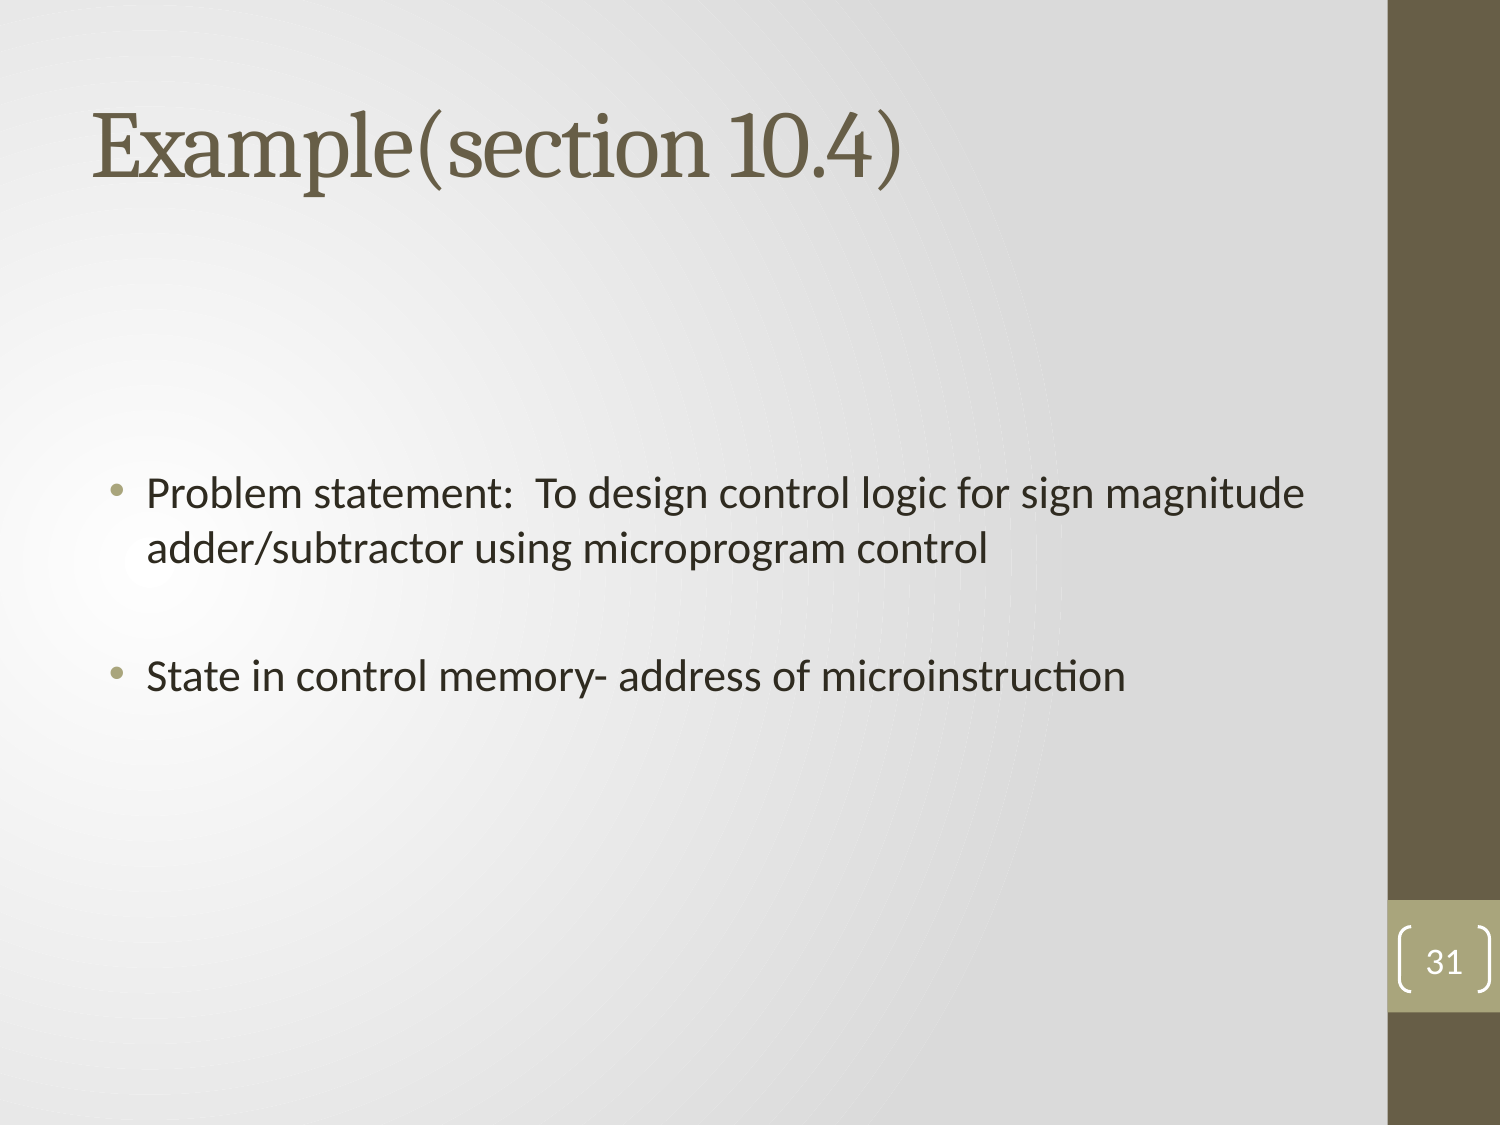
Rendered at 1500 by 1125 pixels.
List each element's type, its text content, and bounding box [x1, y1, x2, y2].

list Problem statement: To design control logic for sign magnitude adder/subtractor using microprogram control State in control memory- address of microinstruction [75, 262, 1325, 1050]
slide_number 31 [1397, 925, 1492, 994]
title Example(section 10.4) [75, 45, 1325, 233]
